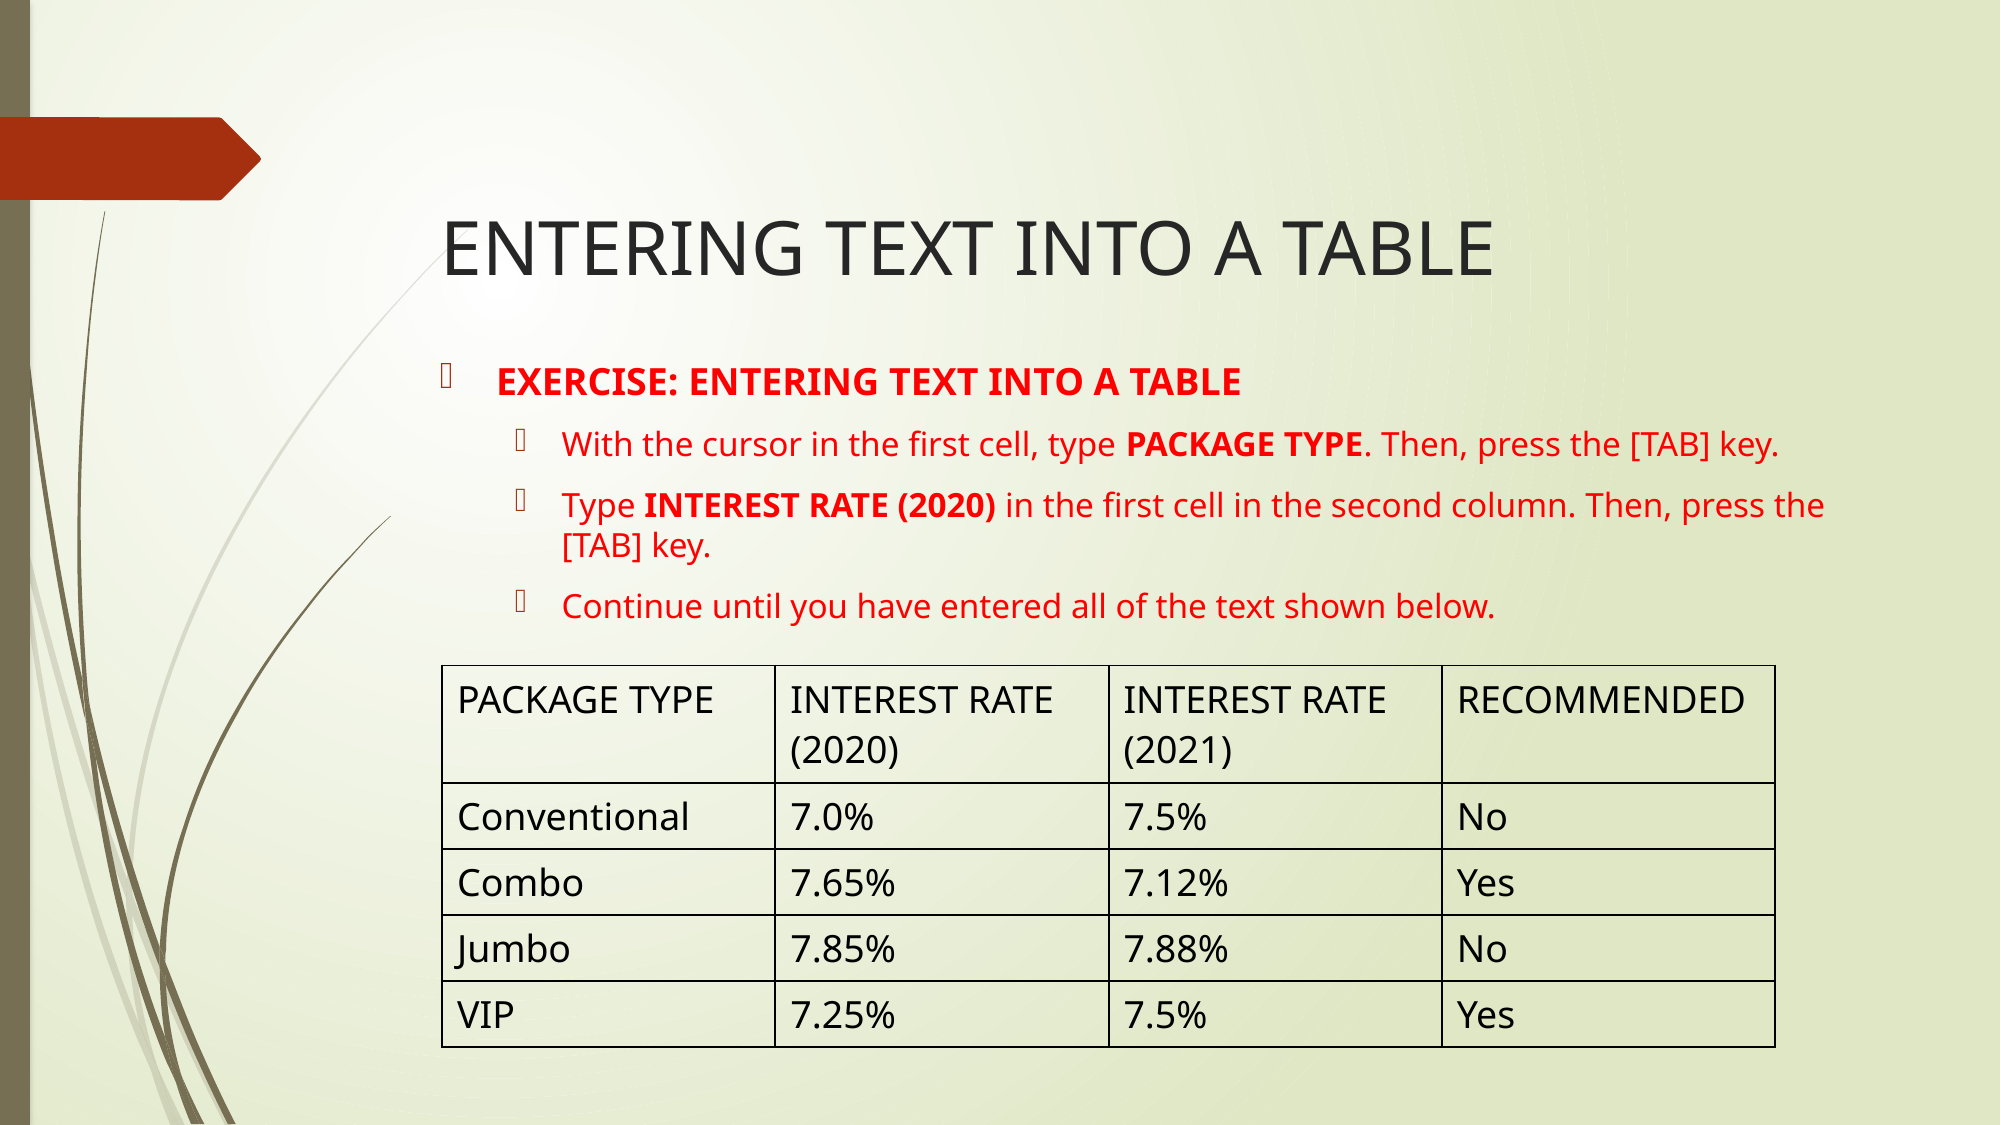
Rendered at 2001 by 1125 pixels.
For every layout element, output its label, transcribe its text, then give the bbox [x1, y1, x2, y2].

table_cell 7.88% [1110, 916, 1441, 980]
table_cell 7.25% [776, 982, 1108, 1046]
table_header INTEREST RATE (2021) [1110, 666, 1441, 782]
table_cell Conventional [443, 784, 774, 848]
table_cell Combo [443, 850, 774, 914]
table_cell 7.0% [776, 784, 1108, 848]
table_cell Yes [1443, 982, 1774, 1046]
table_cell Jumbo [443, 916, 774, 980]
table_cell 7.5% [1110, 784, 1441, 848]
title ENTERING TEXT INTO A TABLE [425, 102, 1888, 313]
table_cell VIP [443, 982, 774, 1046]
table_header PACKAGE TYPE [443, 666, 774, 782]
table_cell Yes [1443, 850, 1774, 914]
table_cell 7.85% [776, 916, 1108, 980]
table_header RECOMMENDED [1443, 666, 1774, 782]
table_header INTEREST RATE (2020) [776, 666, 1108, 782]
table_cell No [1443, 784, 1774, 848]
table_cell No [1443, 916, 1774, 980]
table_cell 7.12% [1110, 850, 1441, 914]
table_cell 7.65% [776, 850, 1108, 914]
list EXERCISE: ENTERING TEXT INTO A TABLE With the cursor in the first cell, type PACKAGE TYPE. Then, press the [TAB] key. Type INTEREST RATE (2020) in the first cell in the second column. Then, press the [TAB] key. Continue until you have entered all of the text shown below. [424, 350, 1888, 970]
table_cell 7.5% [1110, 982, 1441, 1046]
